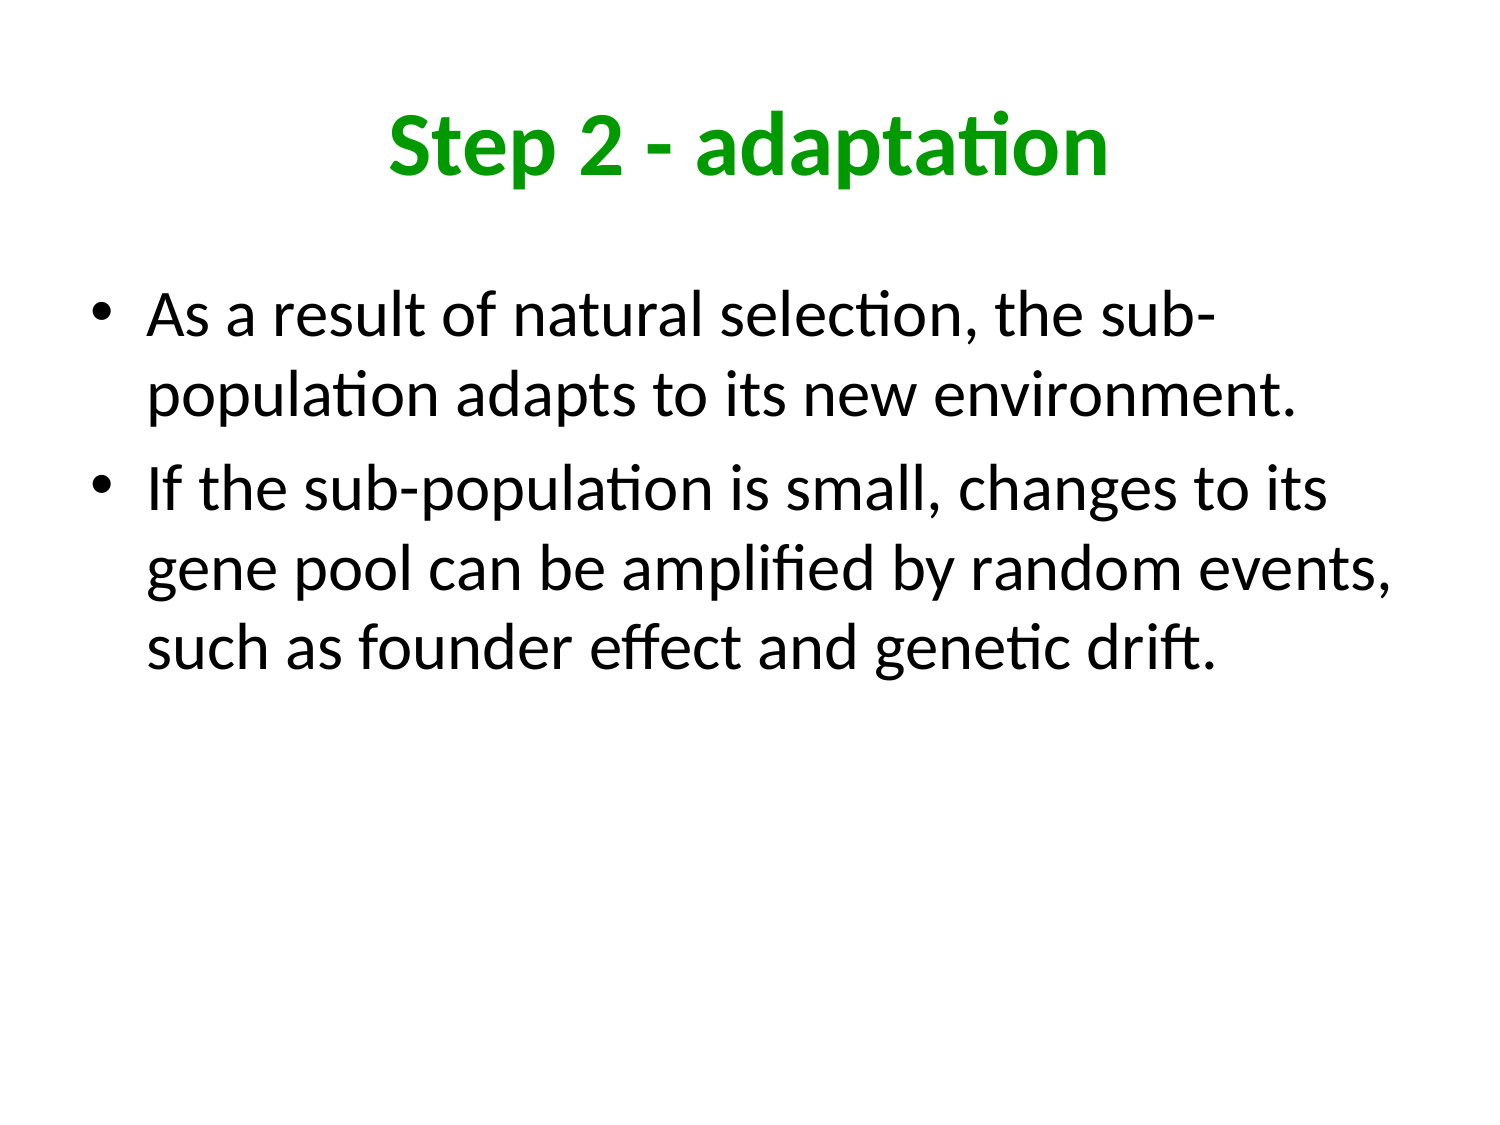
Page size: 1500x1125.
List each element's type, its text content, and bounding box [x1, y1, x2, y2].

title Step 2 - adaptation [75, 45, 1425, 233]
list As a result of natural selection, the sub-population adapts to its new environment. If the sub-population is small, changes to its gene pool can be amplified by random events, such as founder effect and genetic drift. [75, 262, 1425, 1005]
